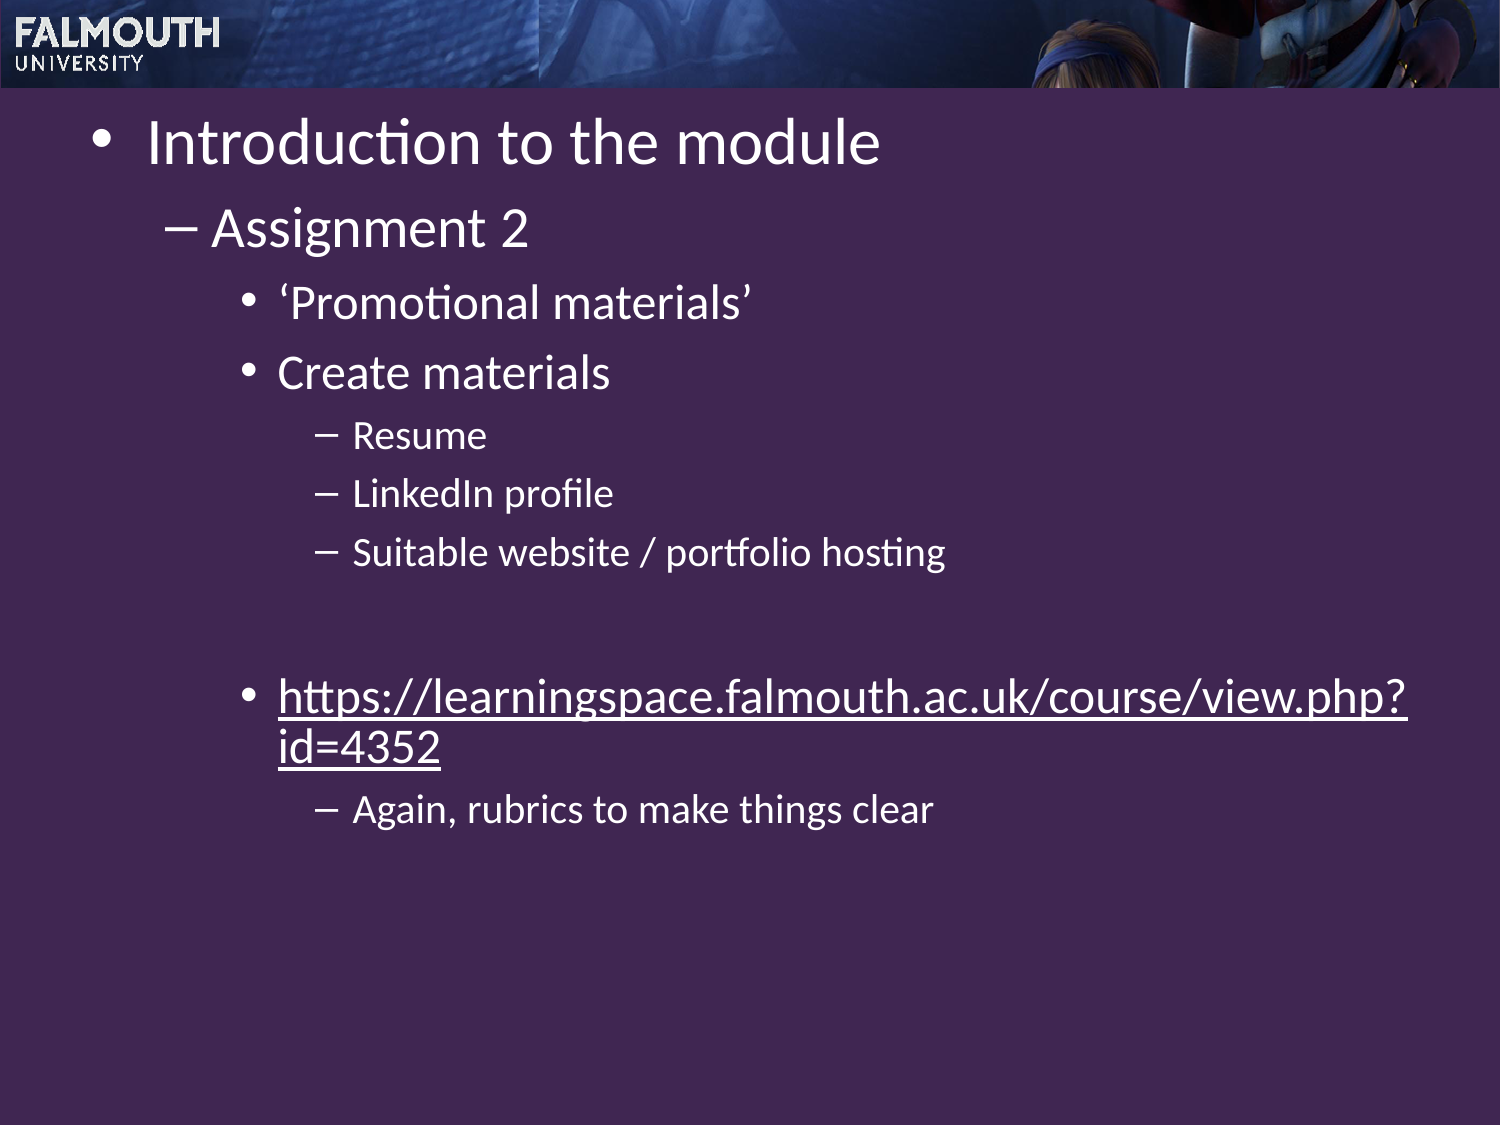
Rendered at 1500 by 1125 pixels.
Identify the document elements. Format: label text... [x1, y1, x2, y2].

picture [0, 0, 1500, 90]
list Introduction to the module Assignment 2 ‘Promotional materials’ Create materials Resume LinkedIn profile Suitable website / portfolio hosting https://learningspace.falmouth.ac.uk/course/view.php?id=4352 Again, rubrics to make things clear [75, 90, 1425, 1106]
